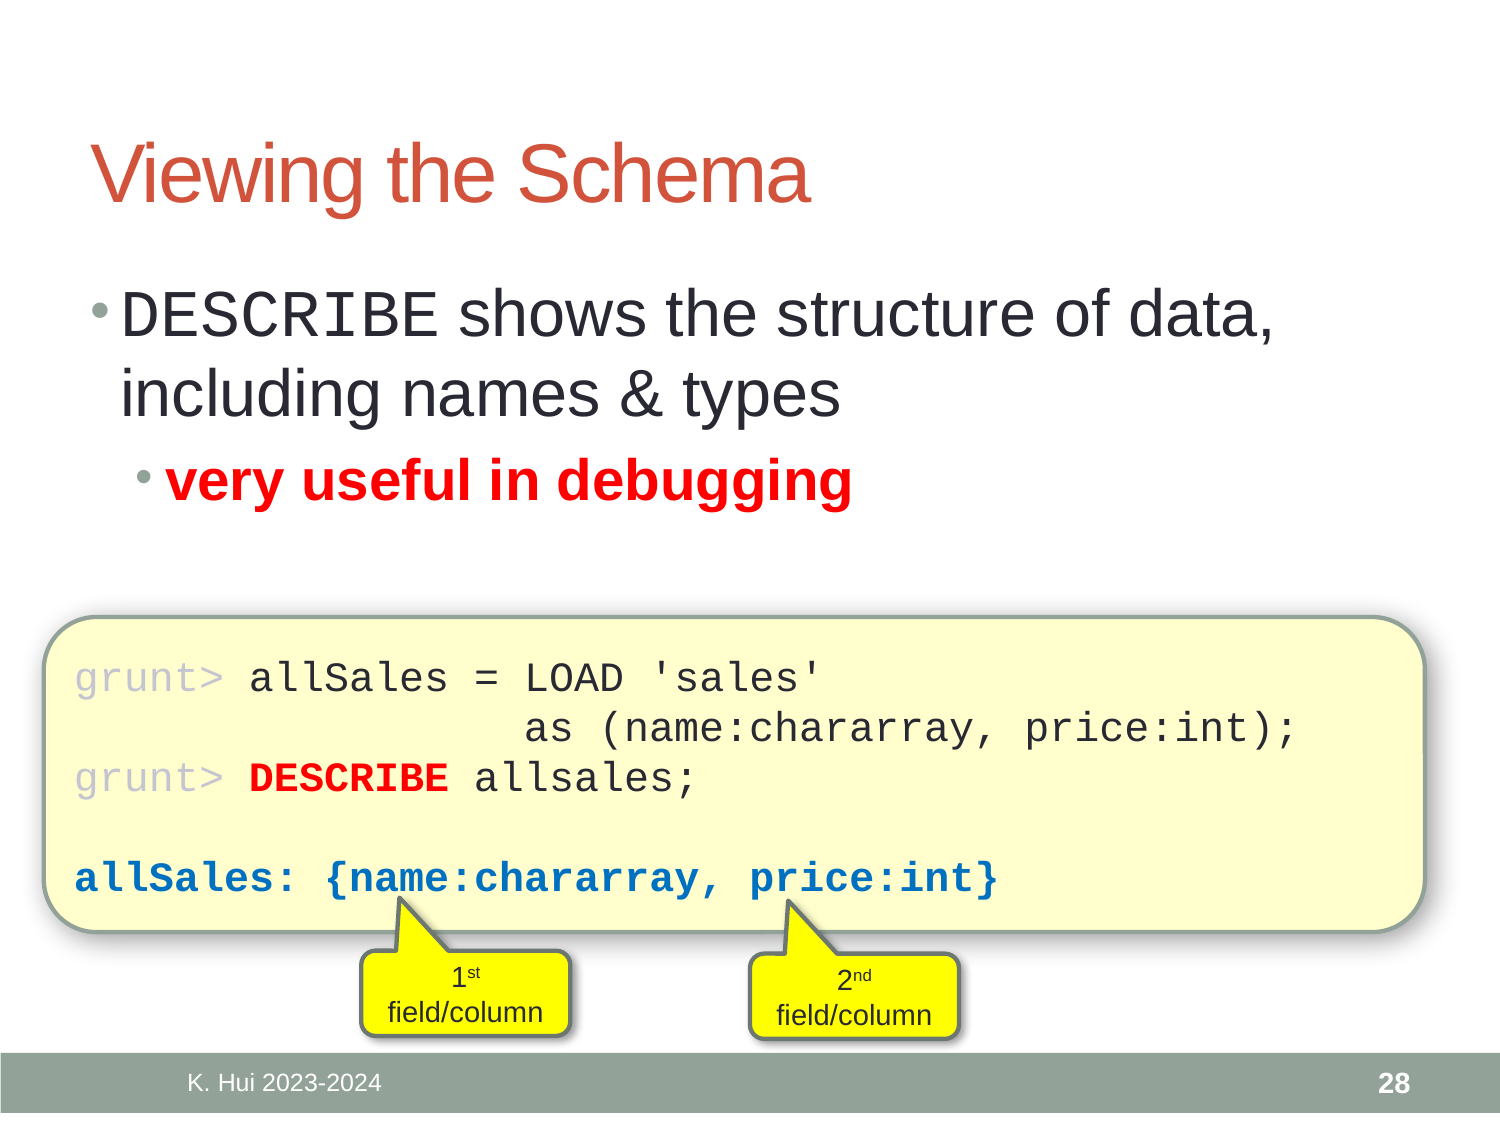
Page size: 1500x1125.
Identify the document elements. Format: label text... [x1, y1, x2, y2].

text_box grunt> allSales = LOAD 'sales' as (name:chararray, price:int); grunt> DESCRIBE allsales; allSales: {name:chararray, price:int} [41, 614, 1428, 935]
footer K. Hui 2023-2024 [75, 1054, 494, 1109]
title Viewing the Schema [75, 87, 1425, 250]
text_box 2nd field/column [747, 898, 962, 1042]
slide_number 28 [1250, 1054, 1426, 1109]
list DESCRIBE shows the structure of data, including names & types very useful in debugging [75, 262, 1425, 620]
text_box 1st field/column [359, 895, 573, 1039]
